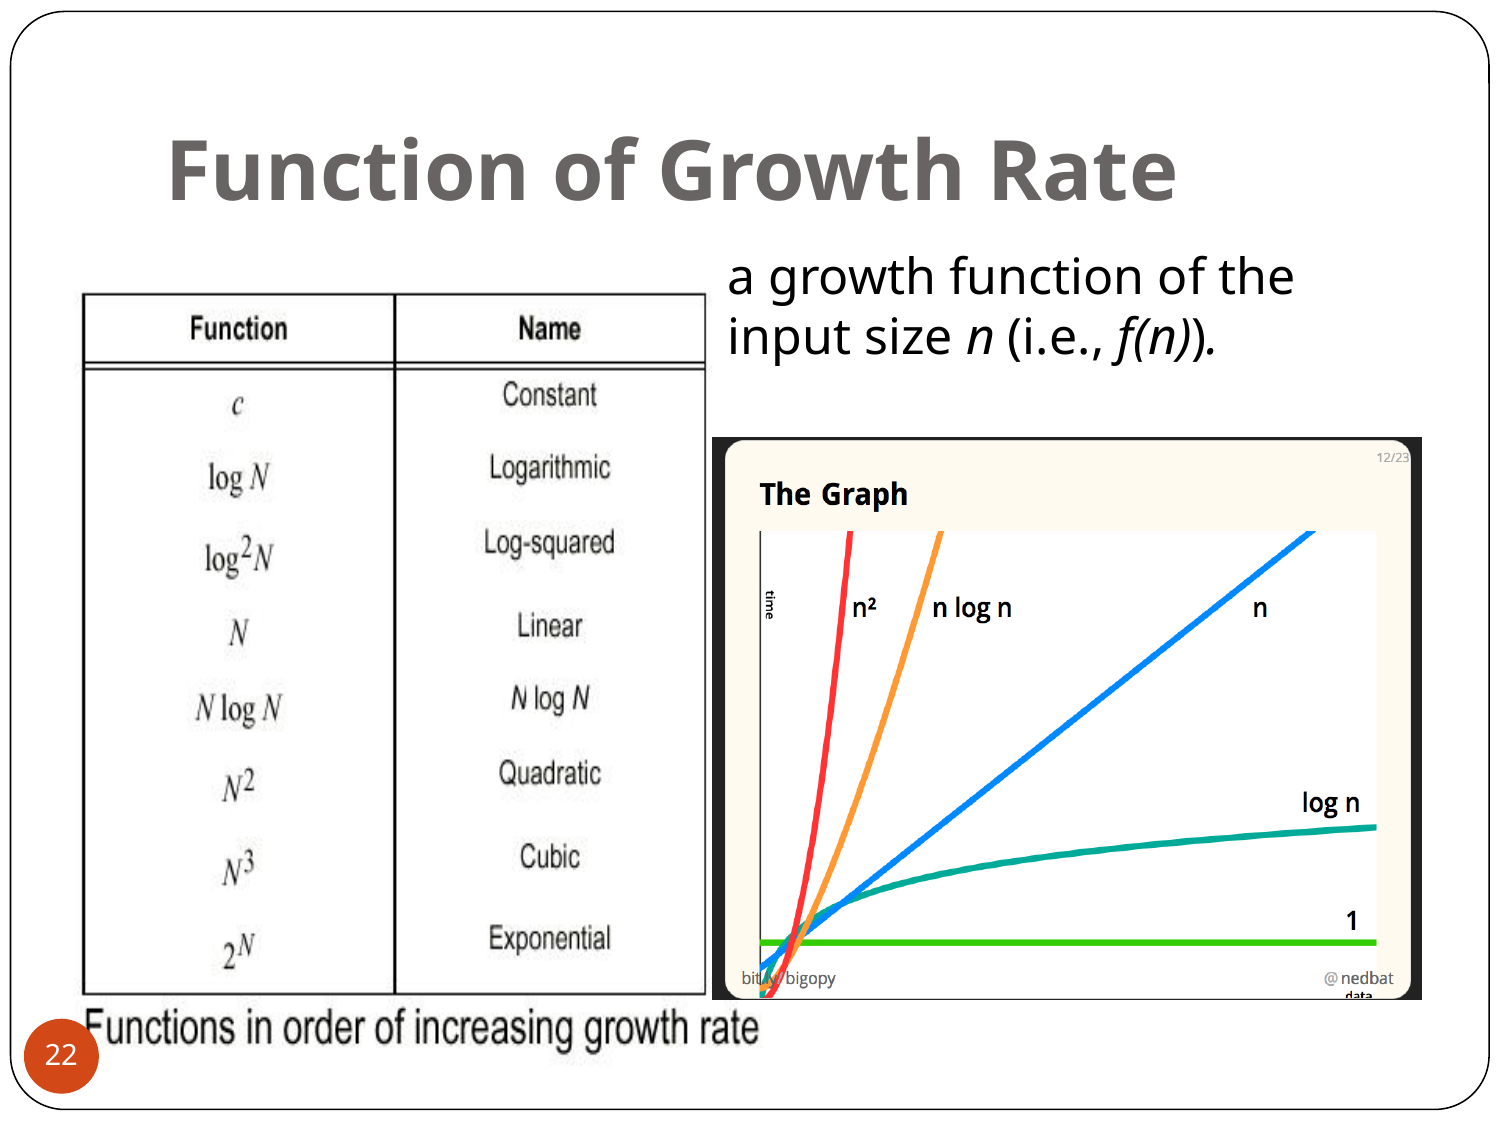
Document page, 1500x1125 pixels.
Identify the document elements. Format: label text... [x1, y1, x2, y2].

picture [62, 274, 1422, 1076]
title Function of Growth Rate [150, 45, 1425, 233]
text_box a growth function of the input size n (i.e., f(n)). [712, 237, 1325, 373]
slide_number 22 [23, 1018, 86, 1094]
